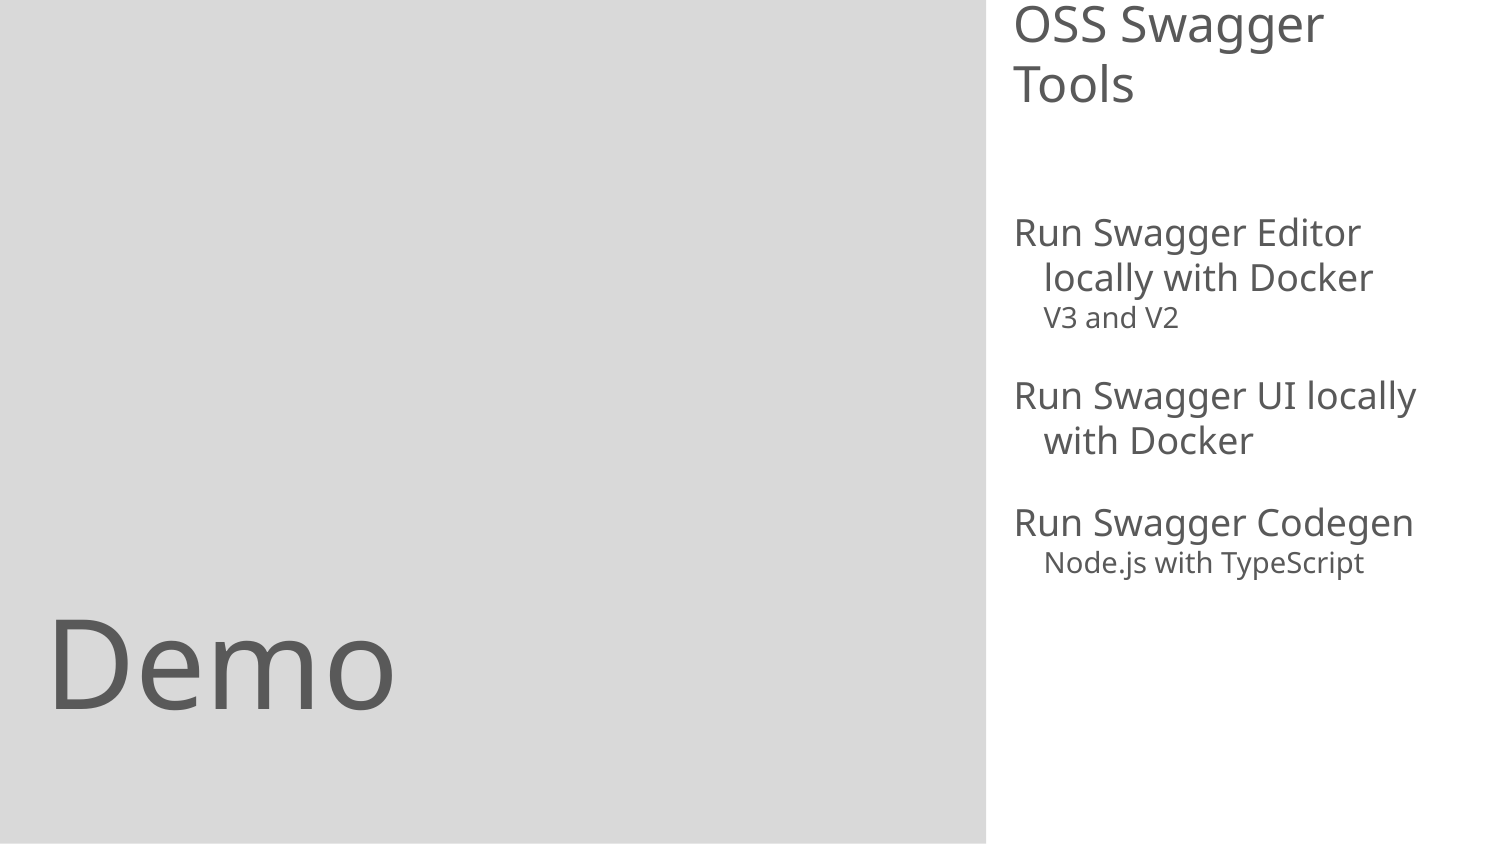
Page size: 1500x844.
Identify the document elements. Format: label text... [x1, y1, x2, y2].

list Run Swagger Editor locally with Docker V3 and V2 Run Swagger UI locally with Docker Run Swagger Codegen Node.js with TypeScript [1013, 209, 1459, 804]
list OSS Swagger Tools [1013, 30, 1460, 113]
